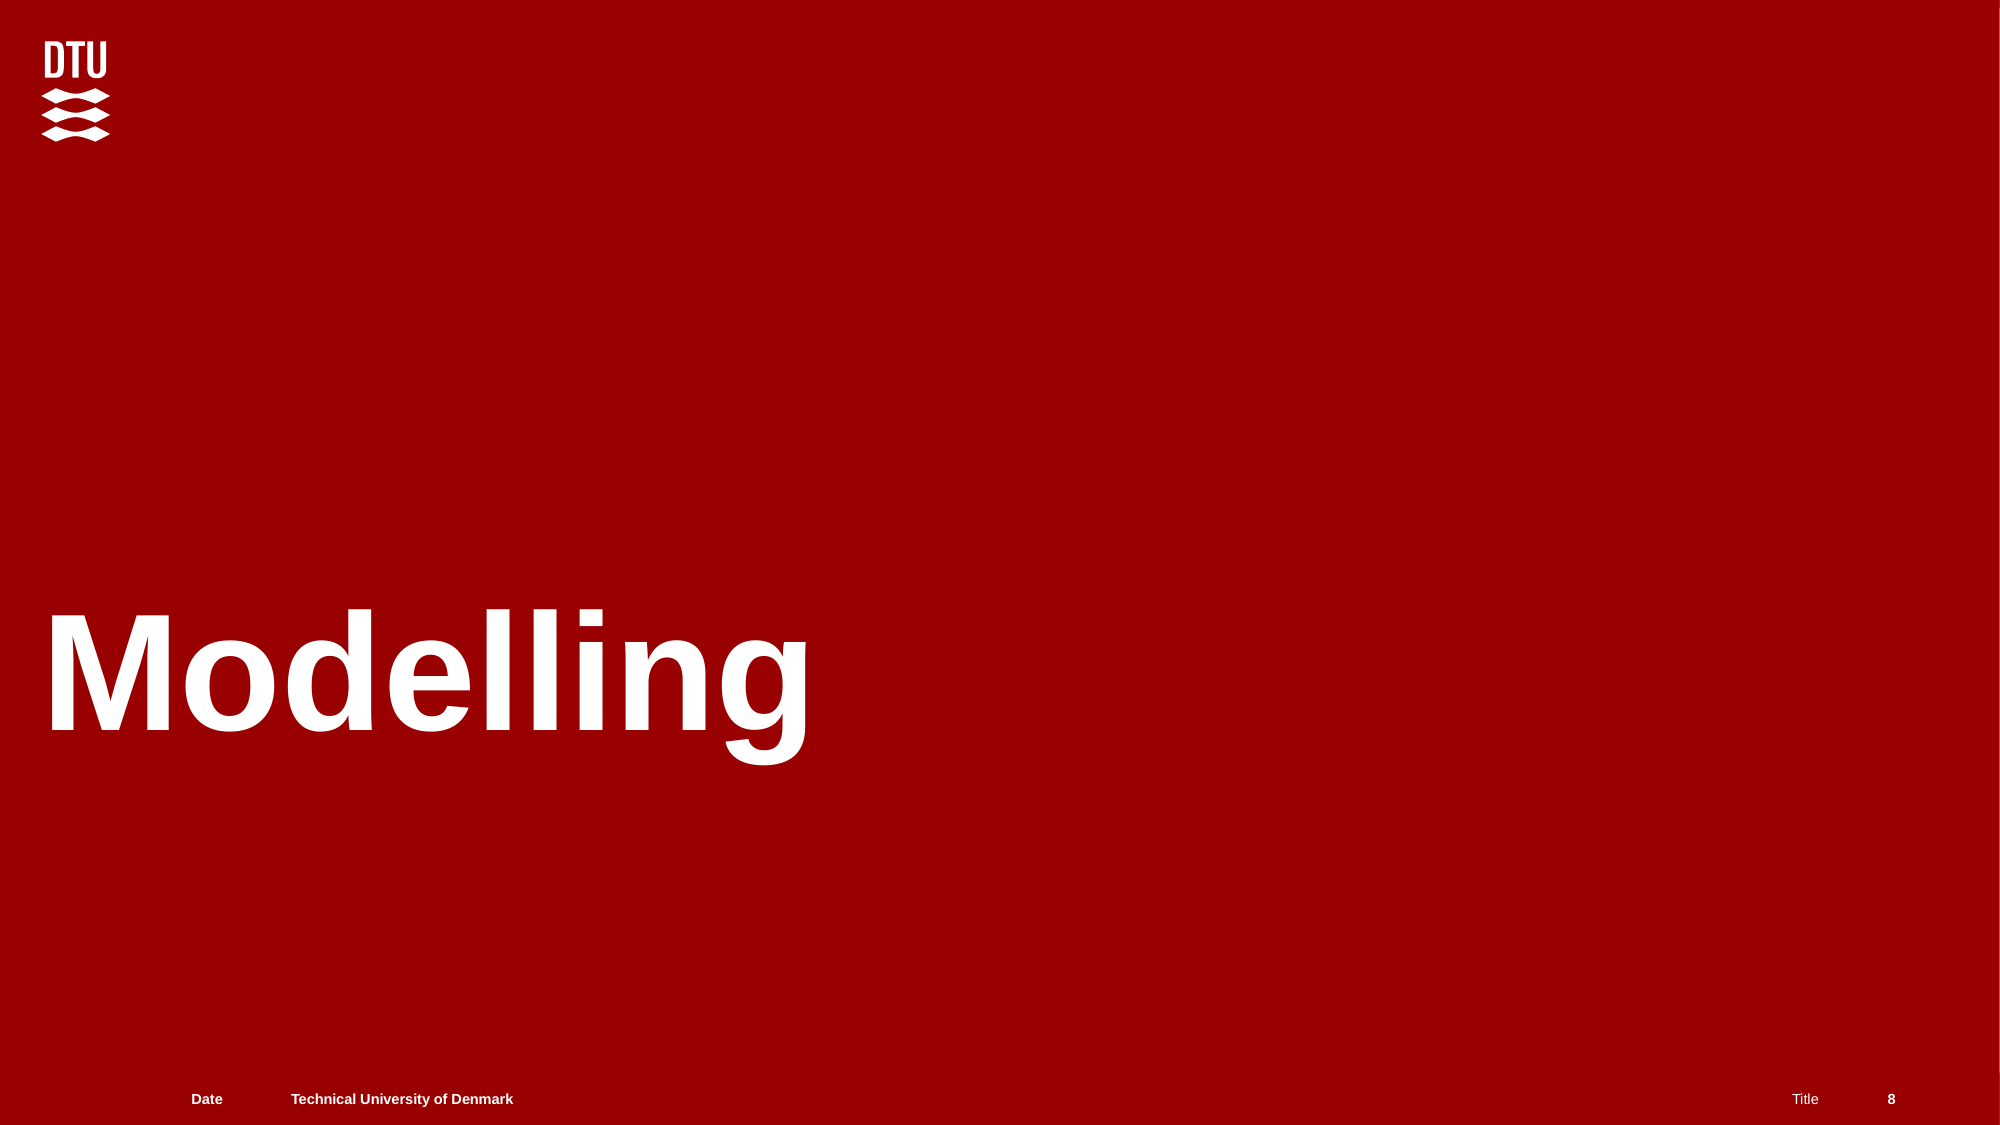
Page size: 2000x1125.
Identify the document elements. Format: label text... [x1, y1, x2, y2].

slide_number Date [41, 1073, 223, 1125]
title Modelling [40, 581, 1820, 1026]
slide_number 8 [1887, 1073, 1959, 1125]
footer Title [917, 1073, 1819, 1125]
